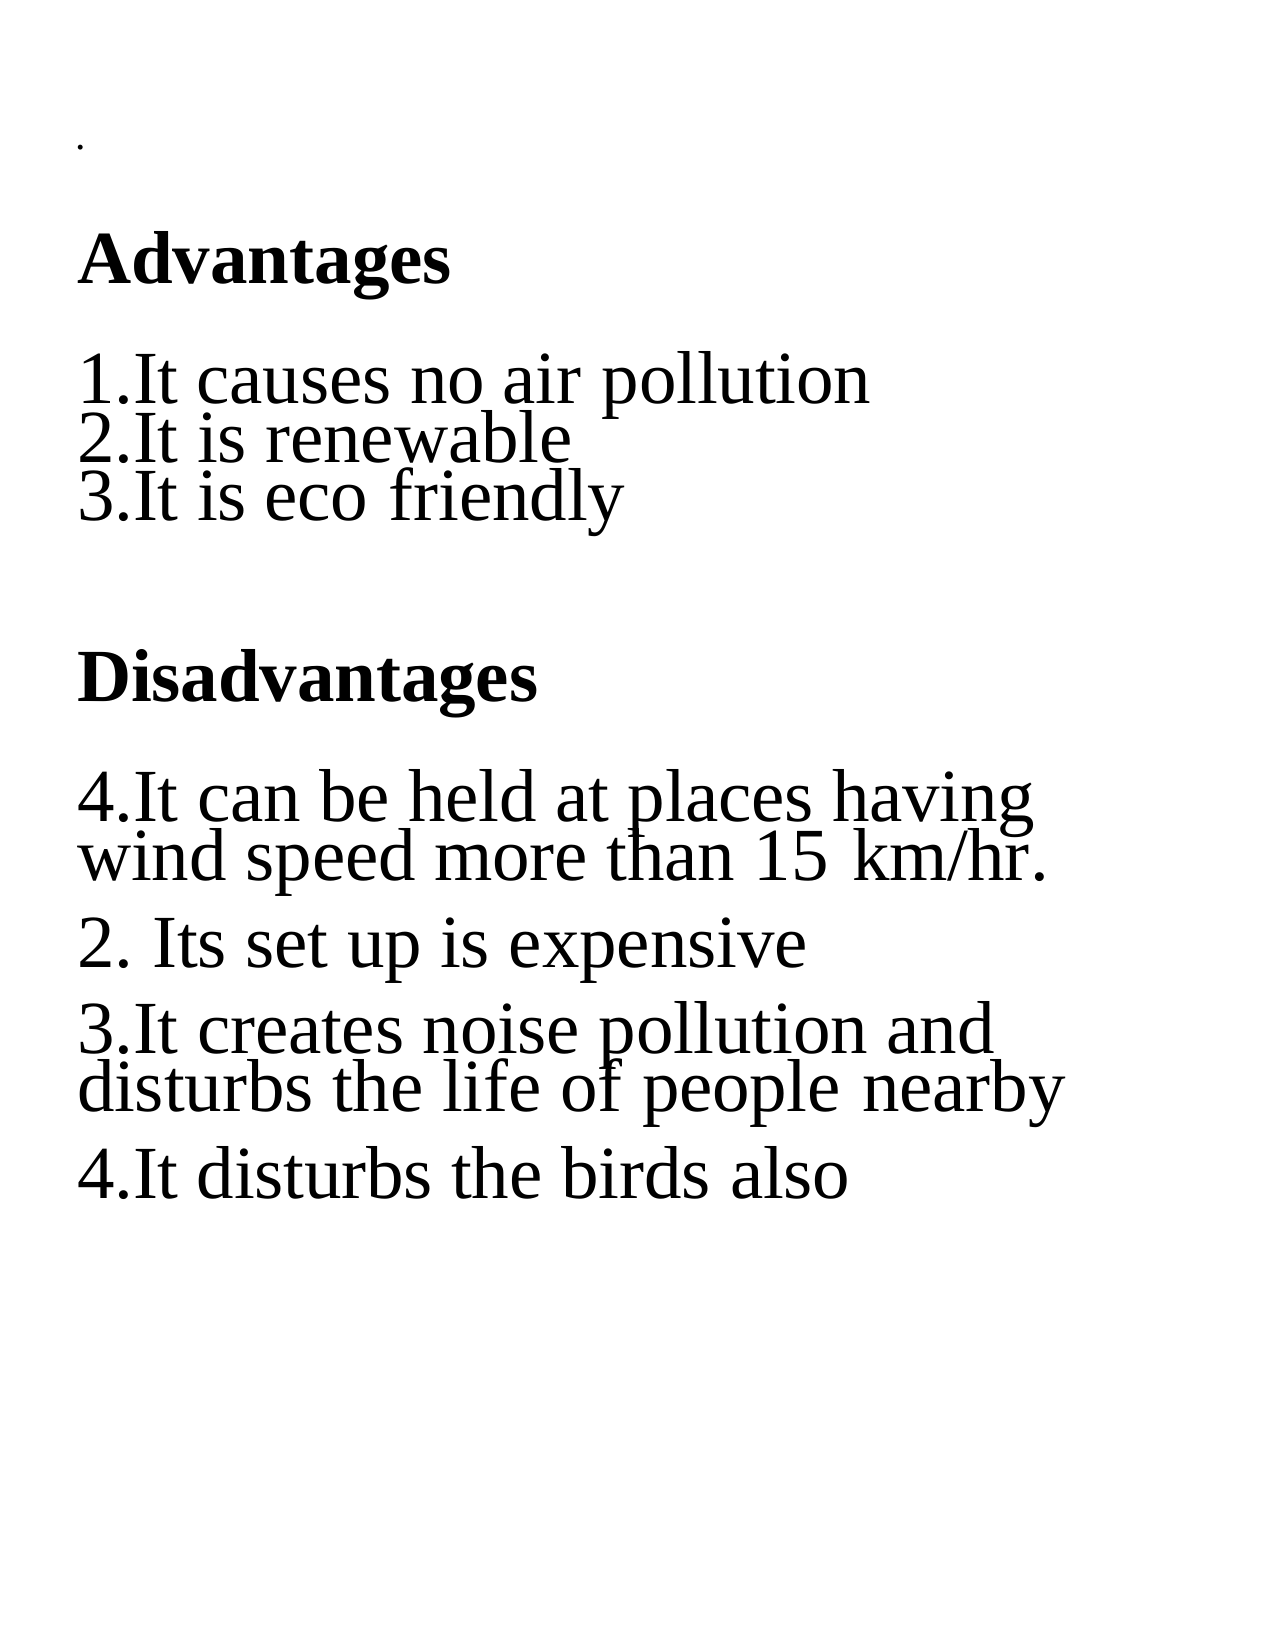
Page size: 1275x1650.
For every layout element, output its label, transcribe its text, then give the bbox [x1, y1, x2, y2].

text_box . Advantages It causes no air pollution It is renewable It is eco friendly Disadvantages It can be held at places having wind speed more than 15 km/hr. 2. Its set up is expensive 3.It creates noise pollution and disturbs the life of people nearby 4.It disturbs the birds also [75, 75, 1085, 1354]
